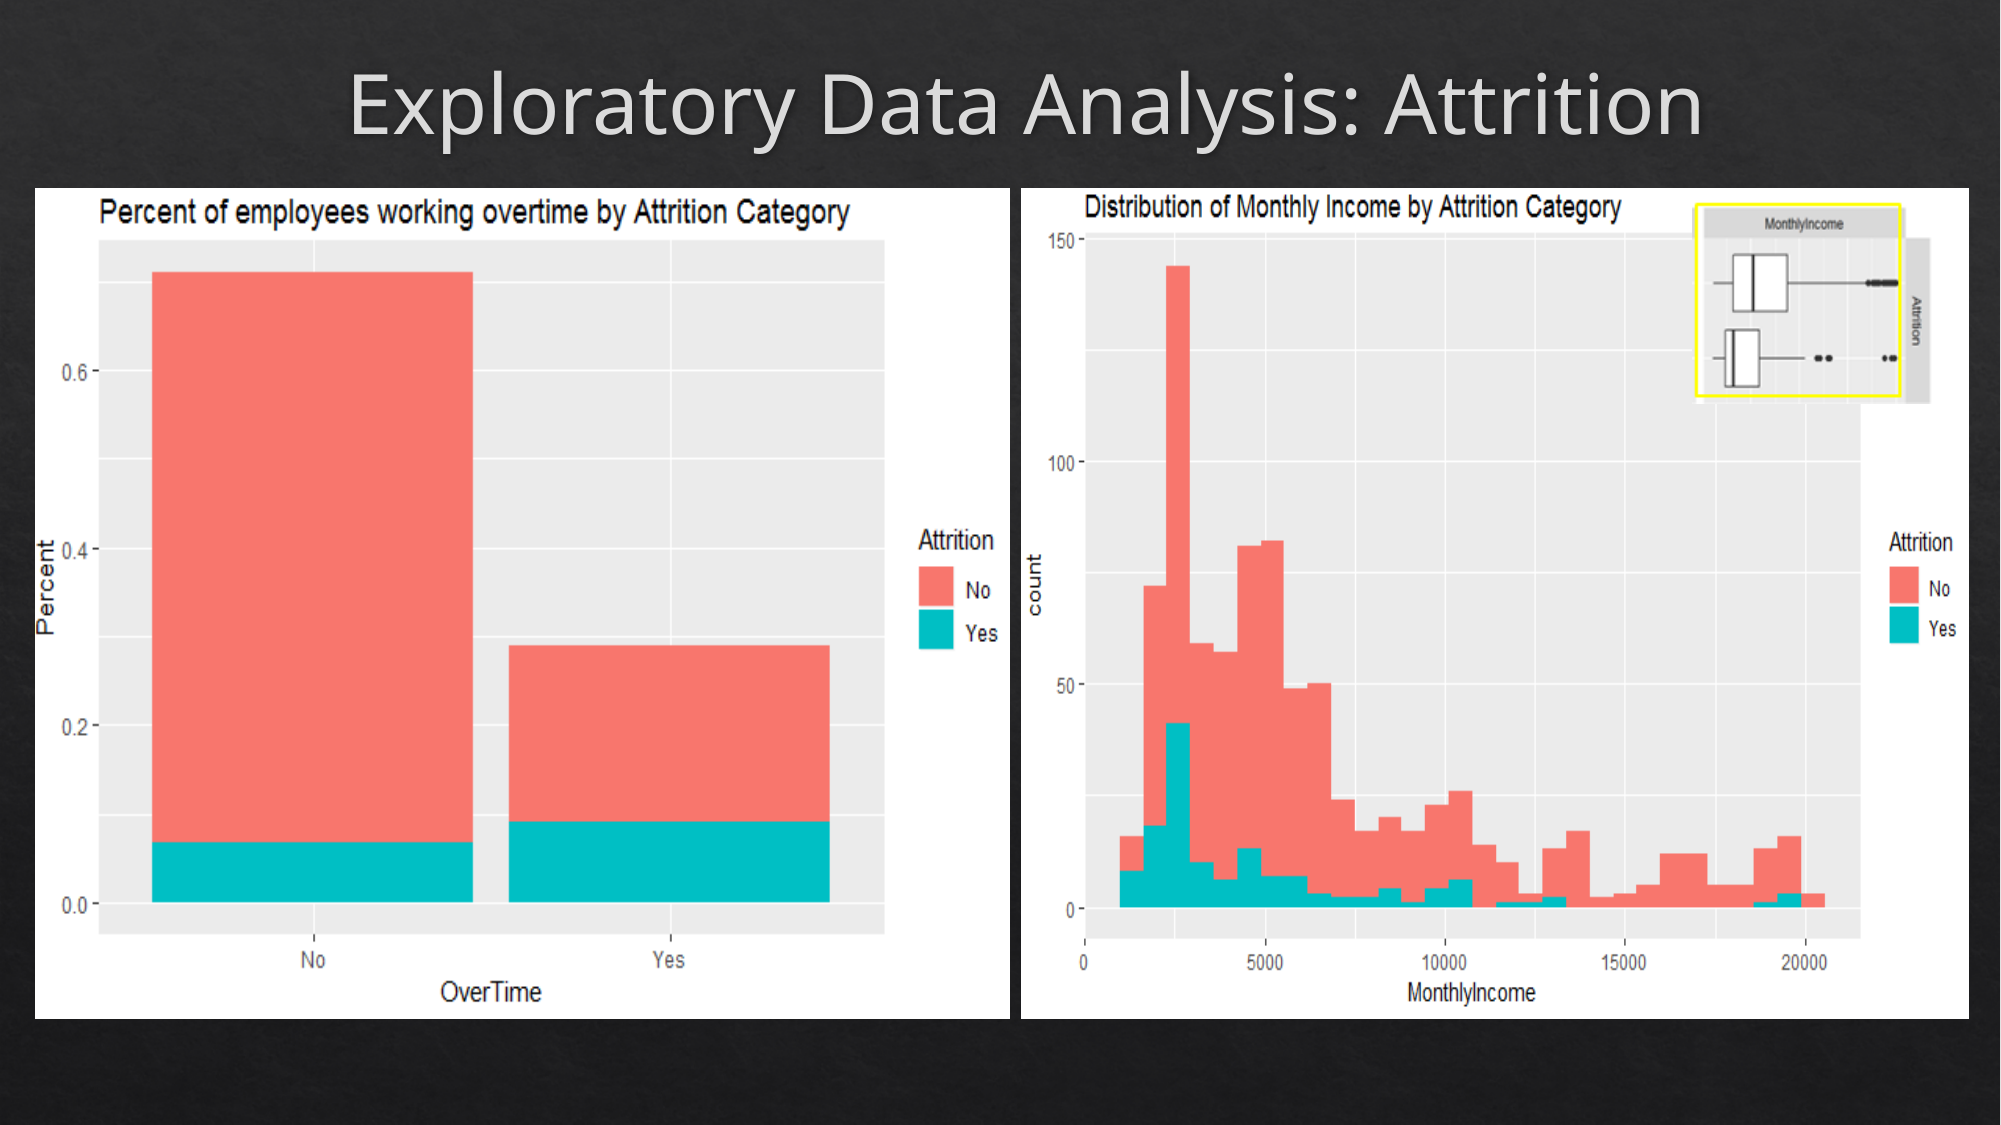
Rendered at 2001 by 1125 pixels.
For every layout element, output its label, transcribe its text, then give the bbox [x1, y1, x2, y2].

picture [1020, 188, 1969, 1019]
picture [35, 188, 1010, 1019]
title Exploratory Data Analysis: Attrition [177, 21, 1877, 181]
